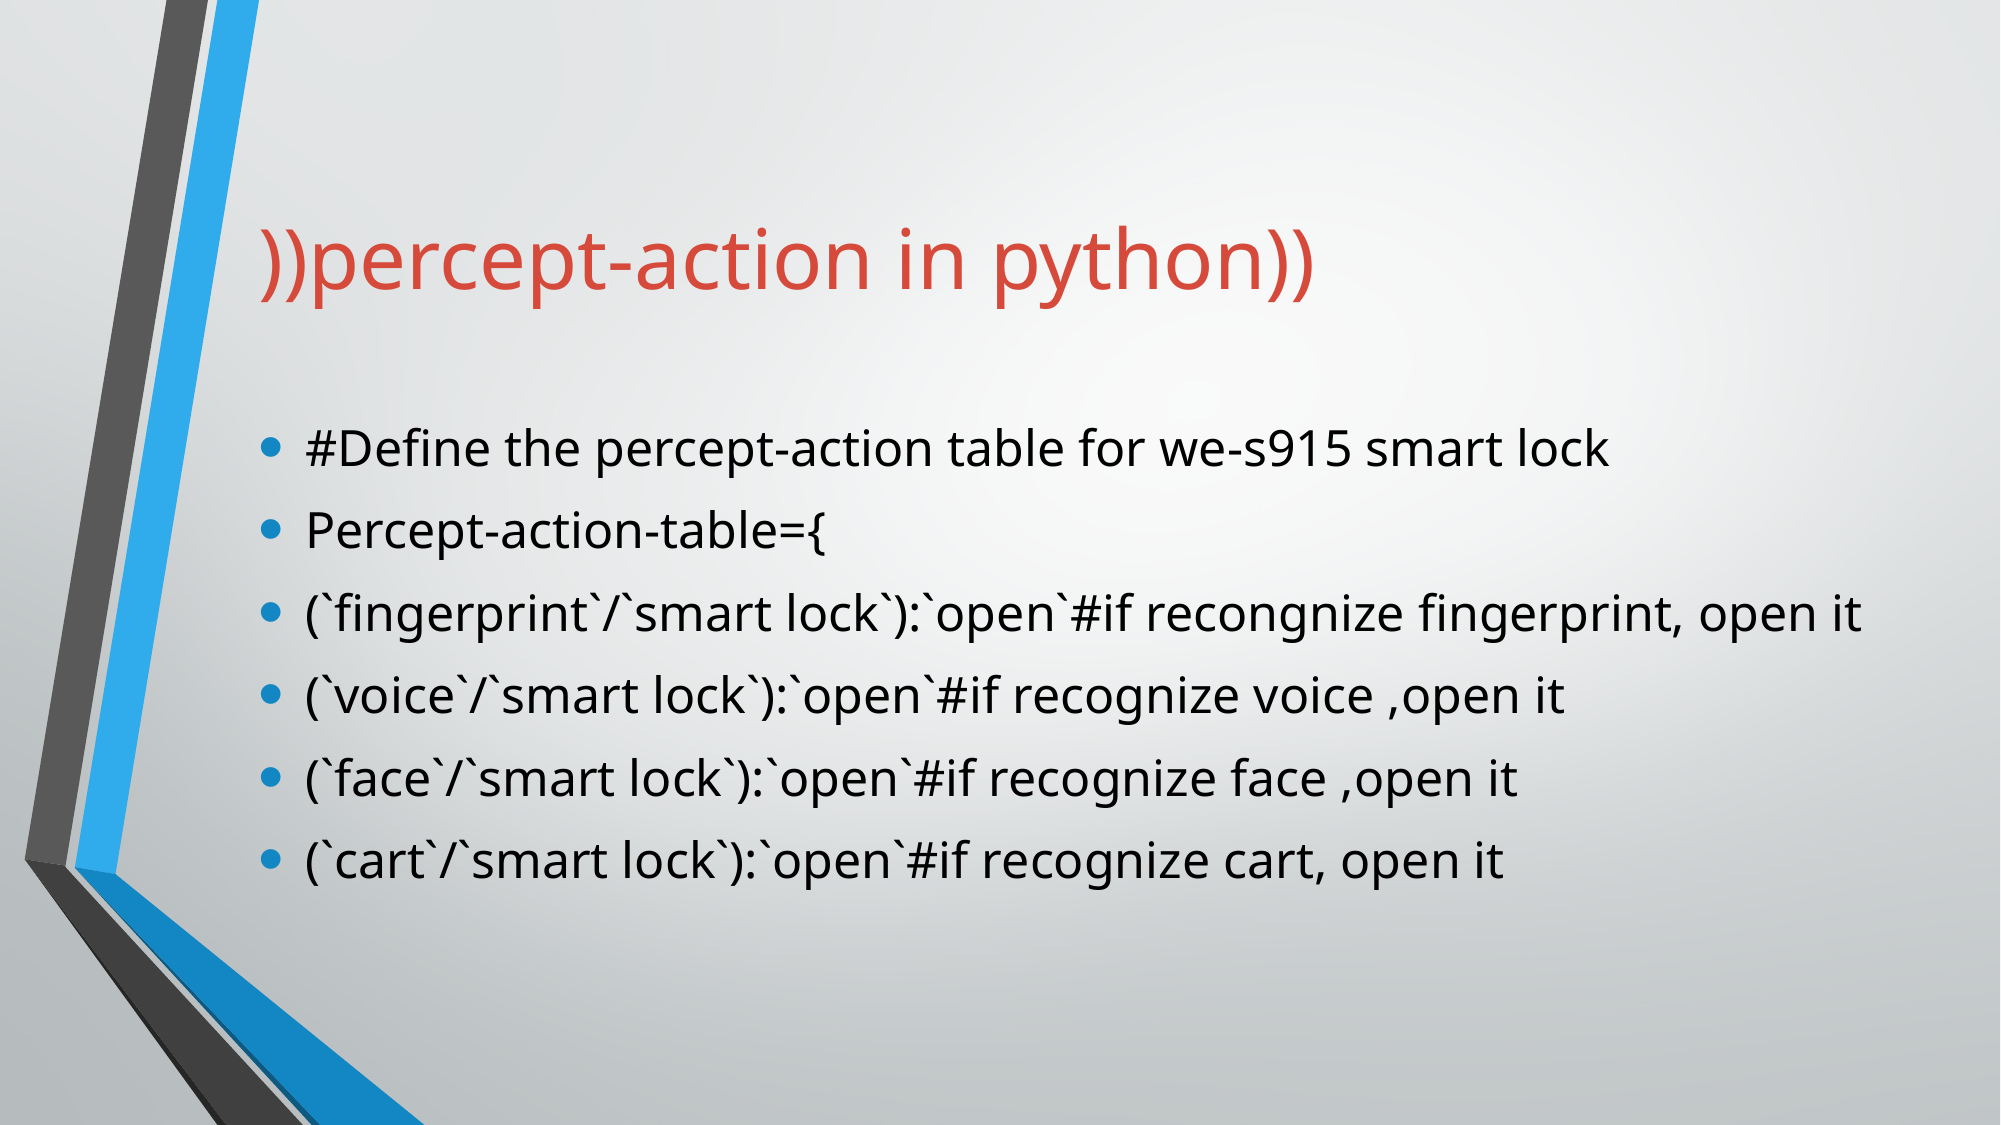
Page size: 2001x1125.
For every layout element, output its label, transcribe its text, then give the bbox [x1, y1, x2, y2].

title ))percept-action in python)) [243, 112, 1887, 400]
list #Define the percept-action table for we-s915 smart lock Percept-action-table={ (`fingerprint`/`smart lock`):`open`#if recongnize fingerprint, open it (`voice`/`smart lock`):`open`#if recognize voice ,open it (`face`/`smart lock`):`open`#if recognize face ,open it (`cart`/`smart lock`):`open`#if recognize cart, open it [243, 437, 1887, 950]
